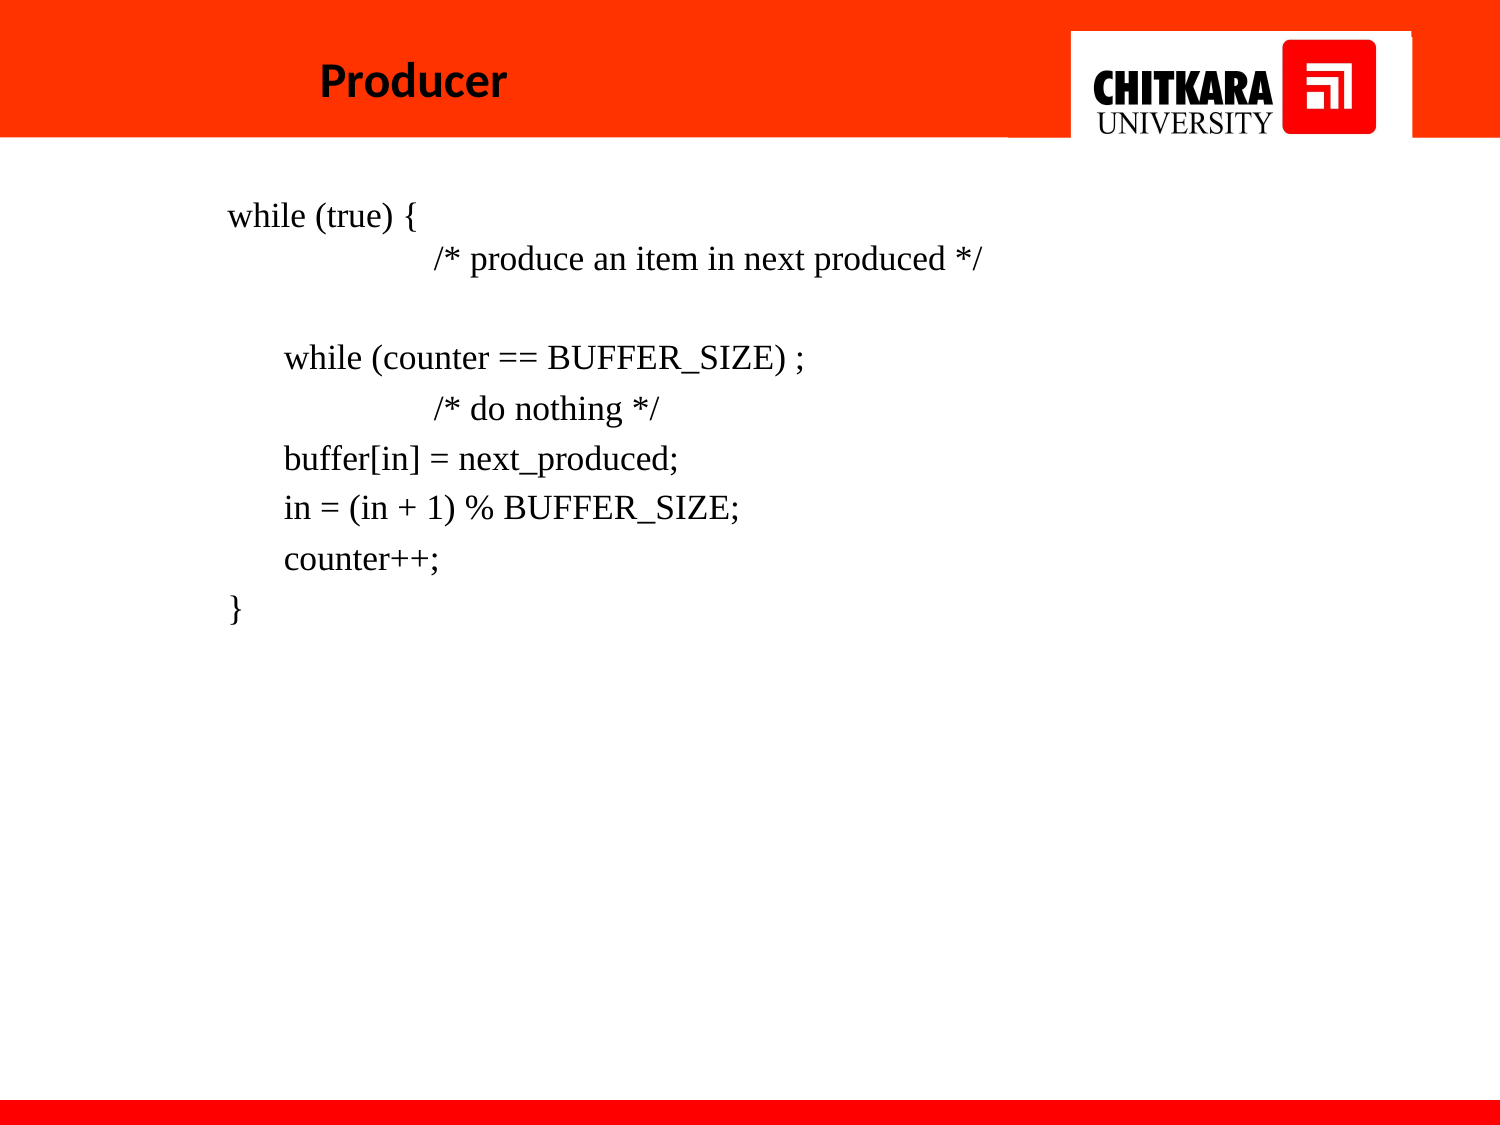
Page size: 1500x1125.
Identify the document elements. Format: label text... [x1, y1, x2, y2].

title Producer [75, 30, 764, 126]
list while (true) { /* produce an item in next produced */ while (counter == BUFFER_SIZE) ; /* do nothing */ buffer[in] = next_produced; in = (in + 1) % BUFFER_SIZE; counter++; } [193, 184, 1217, 796]
picture [1074, 37, 1391, 138]
